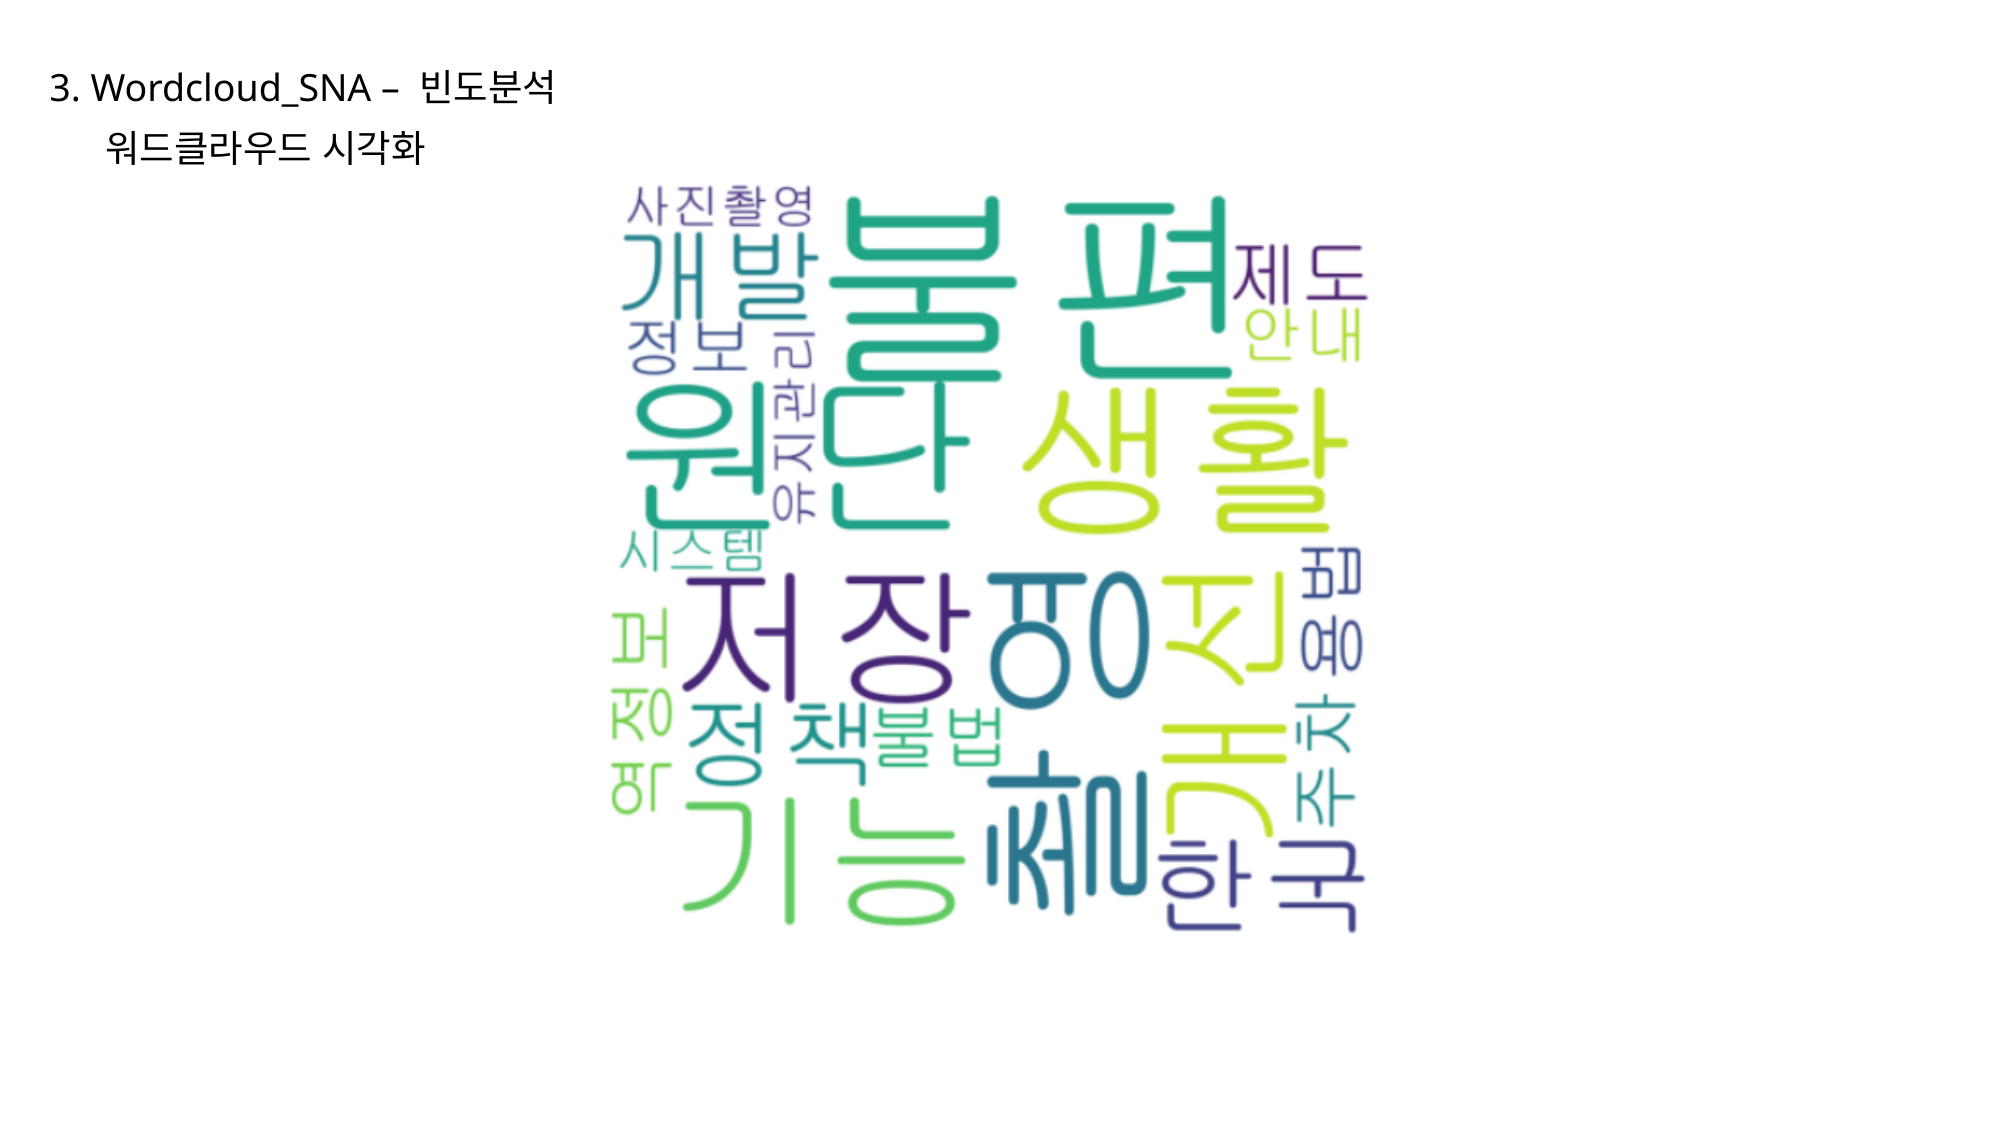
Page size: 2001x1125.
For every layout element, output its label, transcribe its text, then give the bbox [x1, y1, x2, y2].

text_box 3. Wordcloud_SNA – 빈도분석 [34, 57, 573, 117]
text_box 워드클라우드 시각화 [90, 117, 442, 178]
picture [600, 164, 1400, 961]
